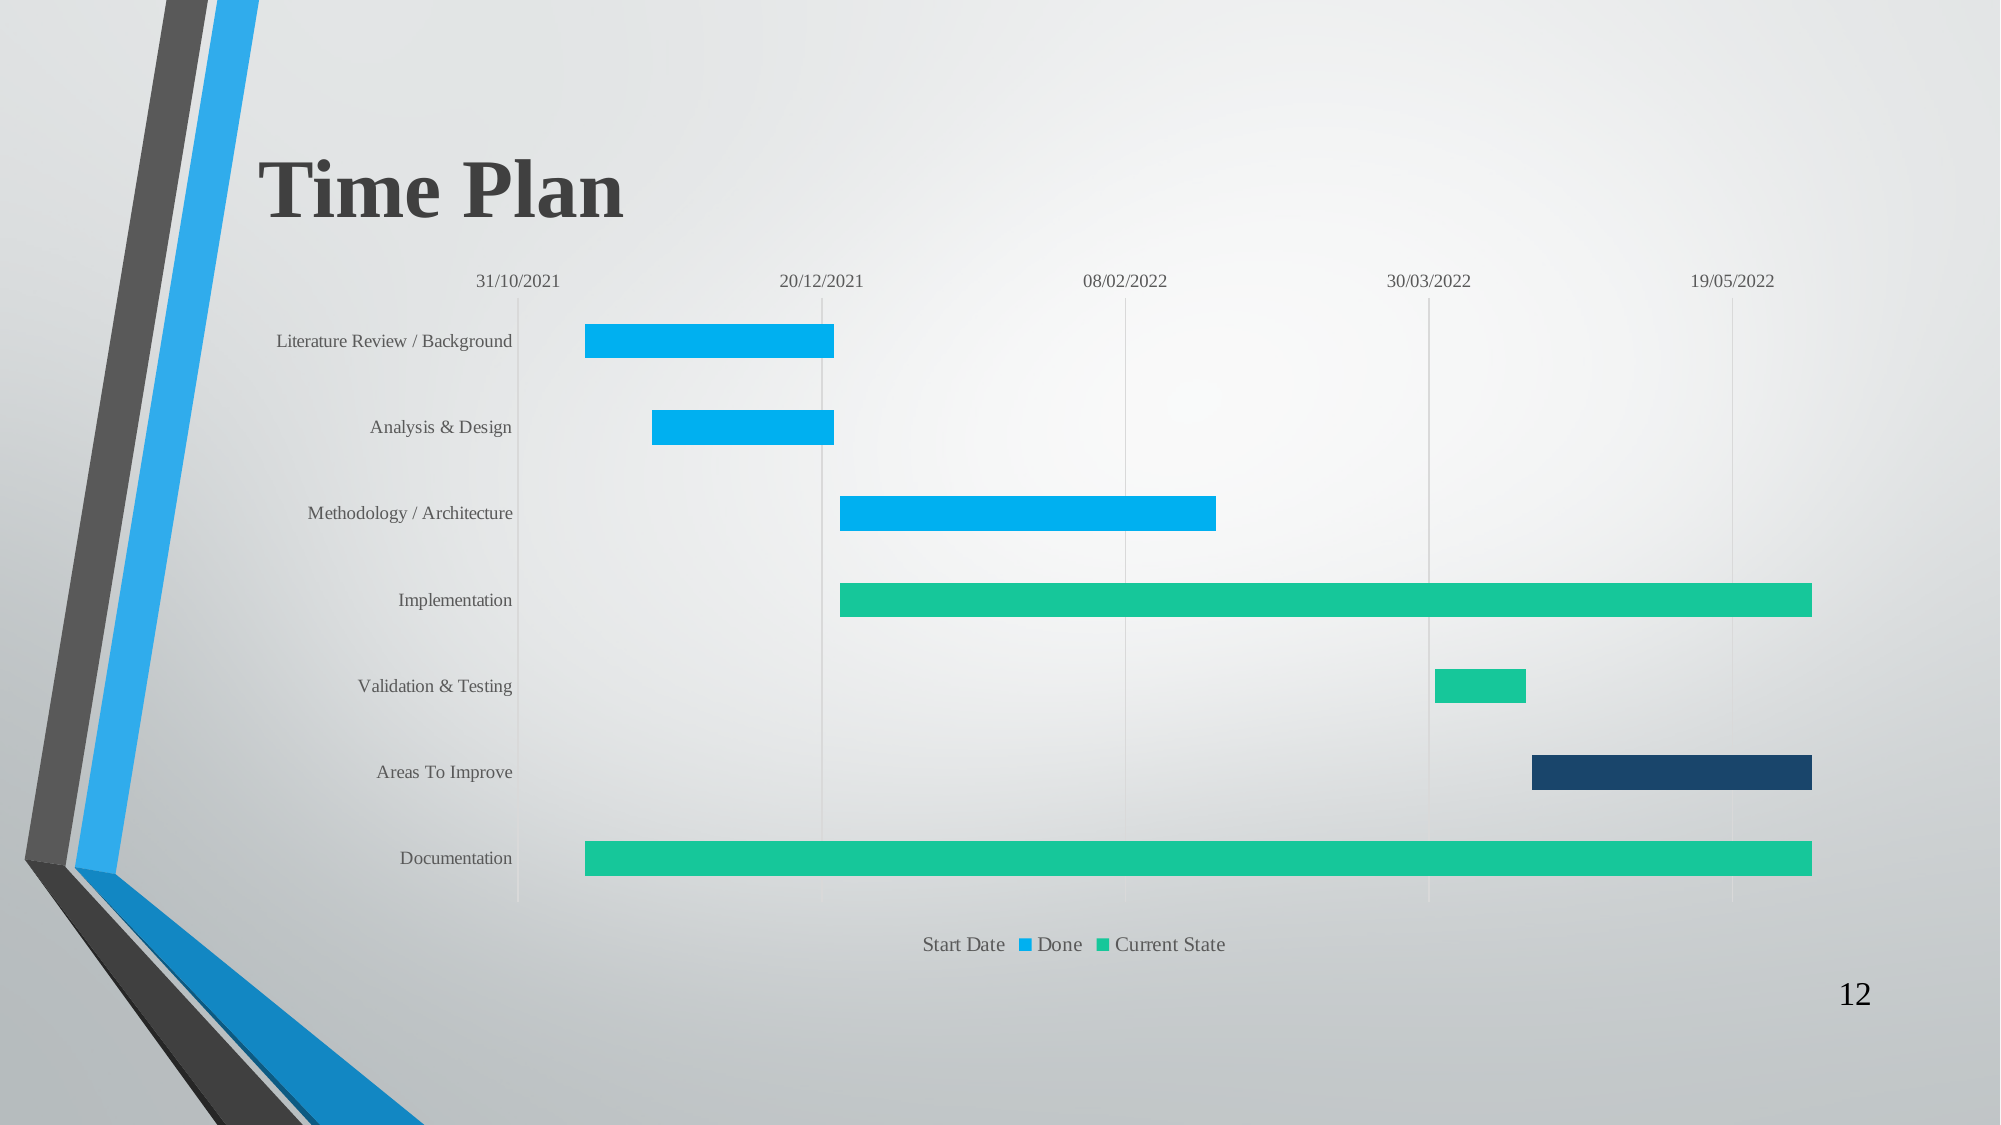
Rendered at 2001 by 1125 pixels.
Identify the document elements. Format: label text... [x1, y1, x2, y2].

chart [243, 255, 1888, 963]
title Time Plan [243, 112, 1887, 255]
slide_number 12 [1796, 963, 1887, 1023]
